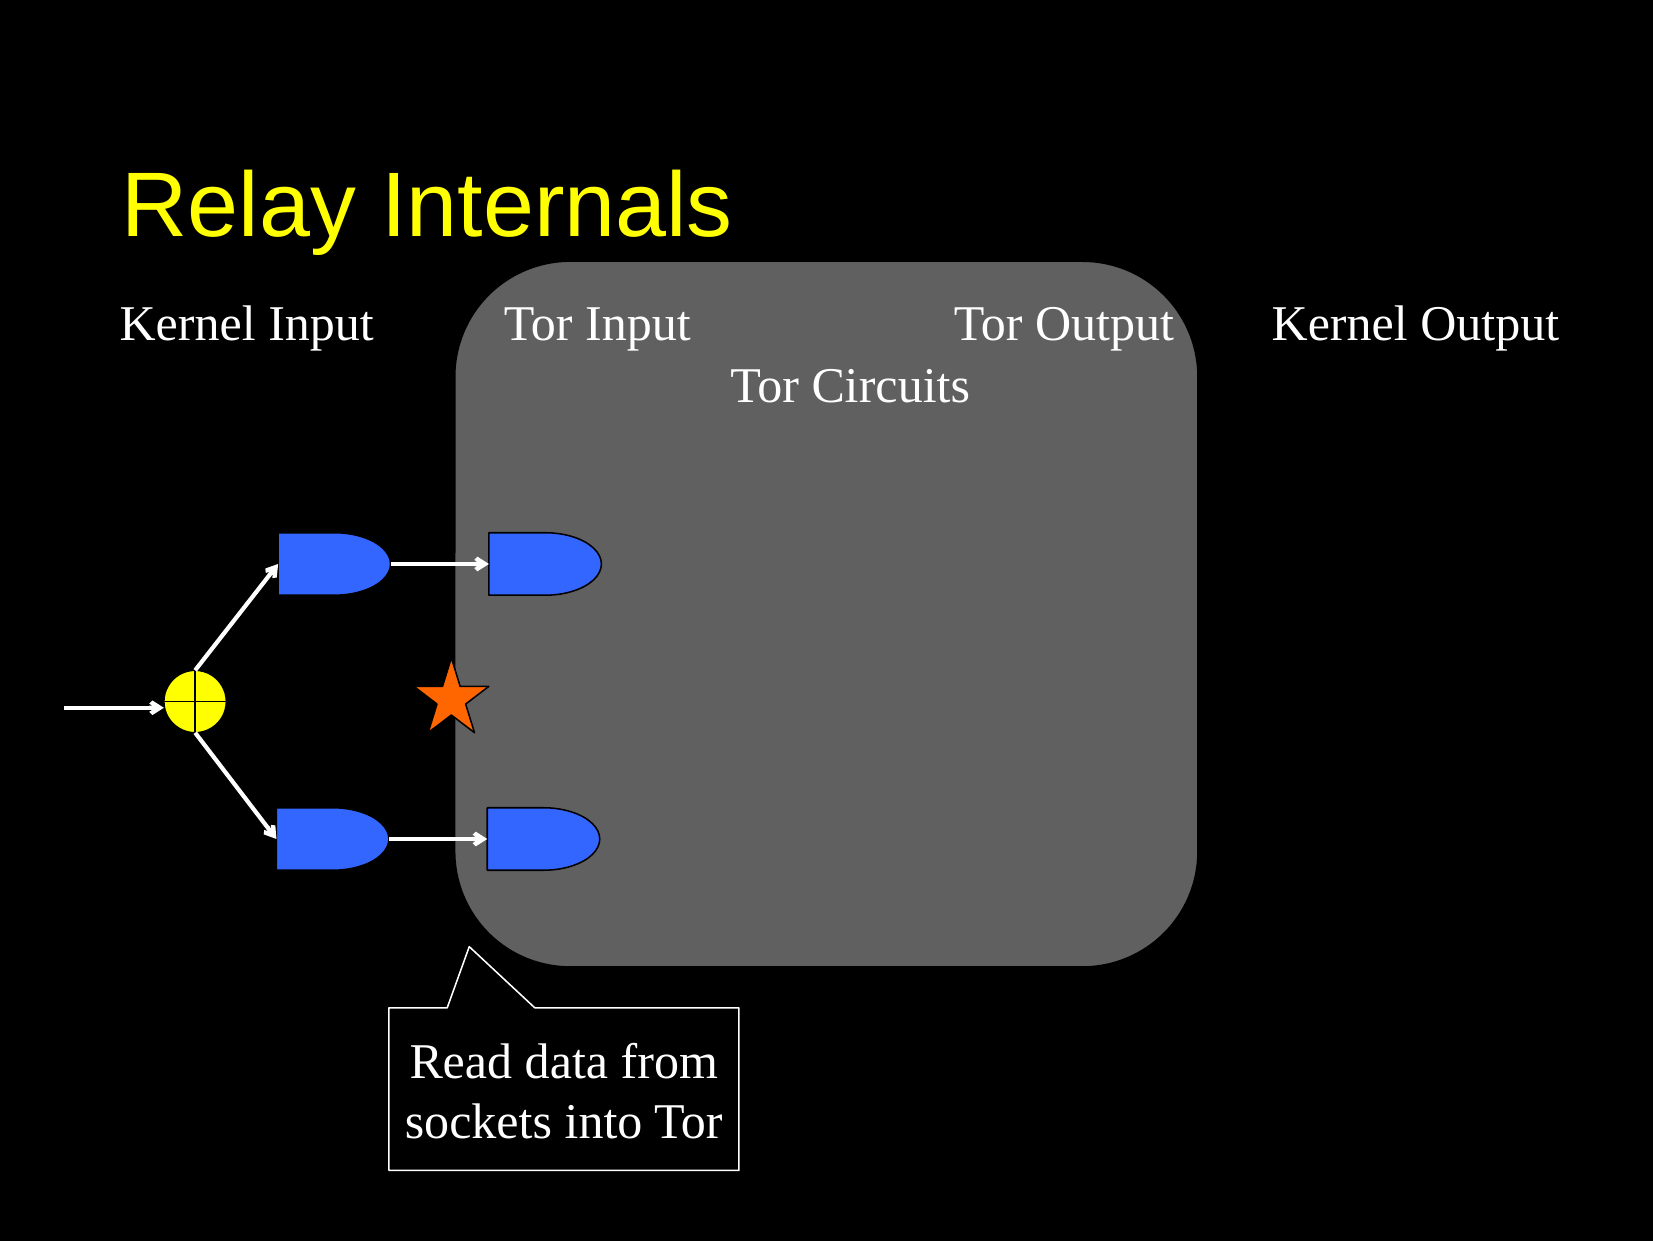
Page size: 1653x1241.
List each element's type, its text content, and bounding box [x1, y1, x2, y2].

text_box Kernel Input [90, 282, 403, 358]
text_box Tor Circuits [715, 345, 1002, 421]
text_box [276, 807, 389, 871]
text_box [488, 532, 602, 596]
text_box [278, 532, 391, 596]
text_box [163, 670, 227, 733]
text_box [451, 309, 1202, 971]
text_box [194, 563, 279, 671]
title Relay Internals [121, 102, 1532, 309]
text_box [487, 807, 600, 871]
text_box Tor Input [488, 282, 775, 358]
text_box Read data from sockets into Tor [388, 946, 739, 1171]
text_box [194, 732, 277, 840]
text_box [413, 657, 489, 733]
text_box Kernel Output [1253, 282, 1579, 358]
text_box Tor Output [938, 282, 1225, 358]
